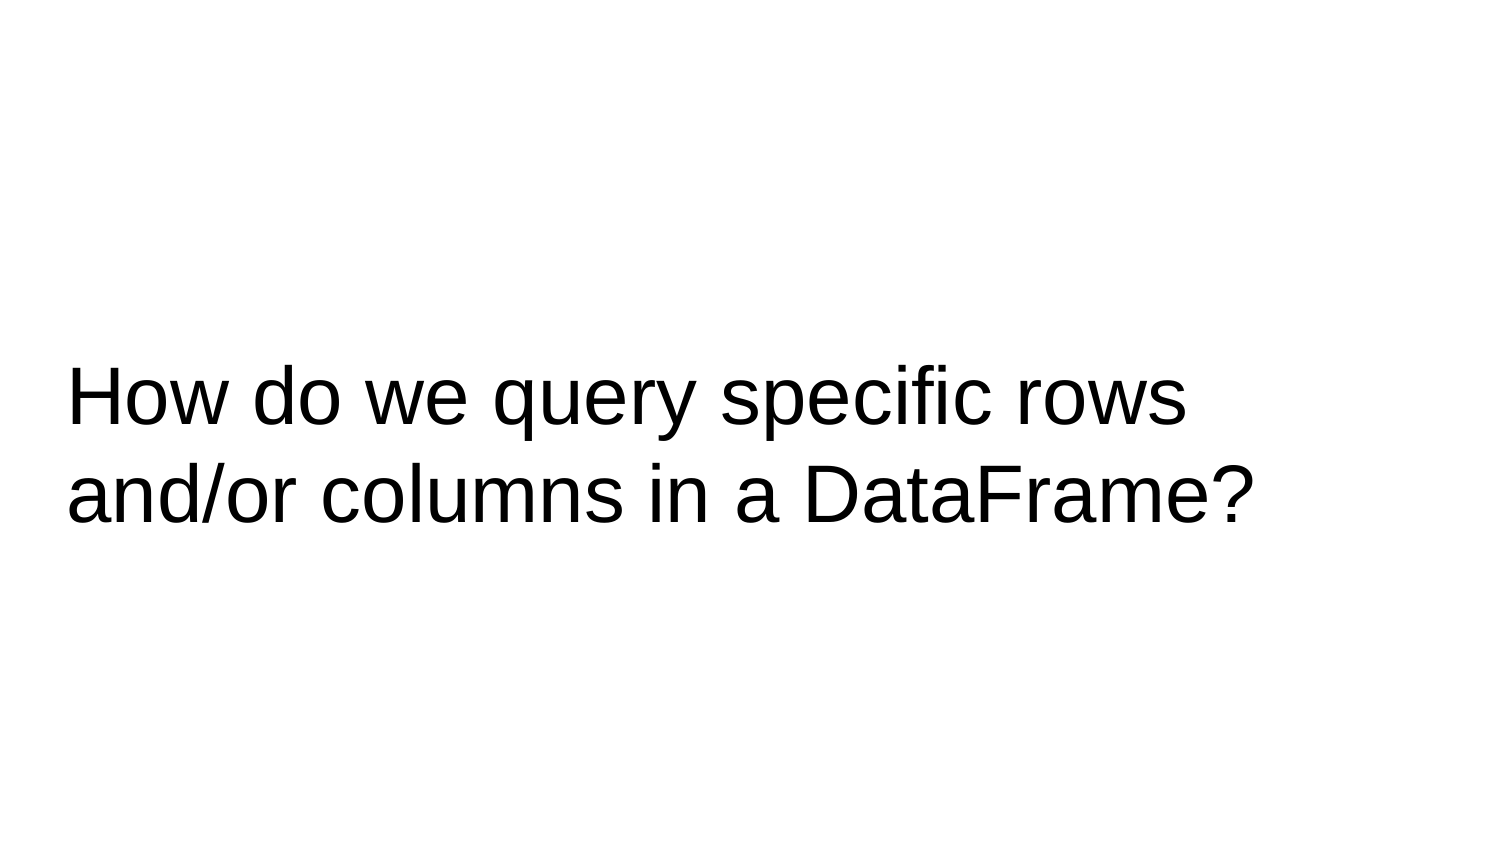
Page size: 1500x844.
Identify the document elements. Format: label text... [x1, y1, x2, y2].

title How do we query specific rows and/or columns in a DataFrame? [51, 327, 1449, 422]
